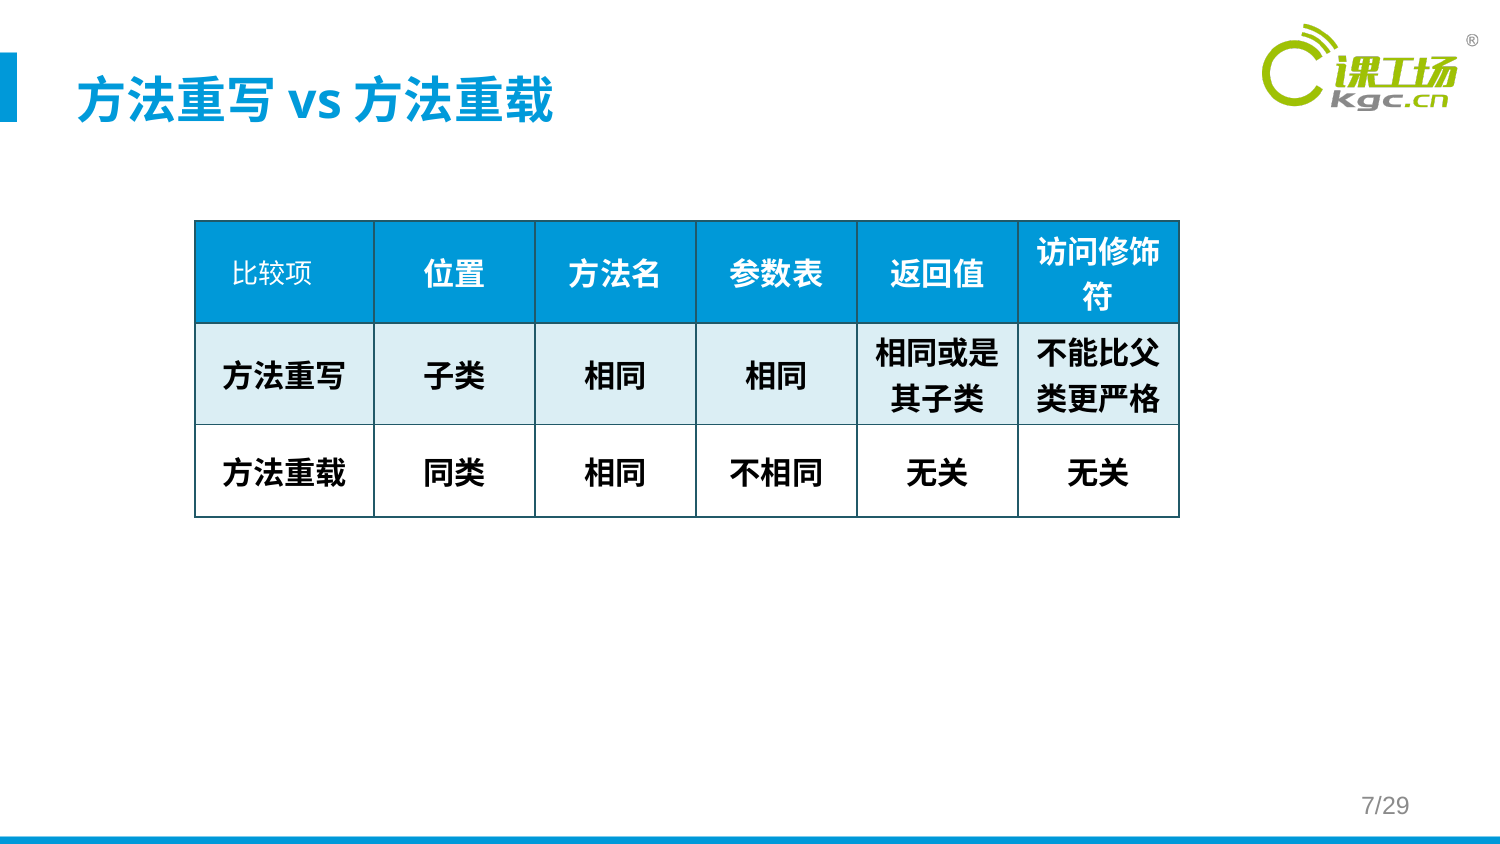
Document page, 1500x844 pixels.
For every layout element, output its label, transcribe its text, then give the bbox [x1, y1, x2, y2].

table_header 比较项 [196, 222, 373, 322]
table_cell 无关 [1019, 425, 1178, 516]
text_box 方法重写vs方法重载 [76, 32, 1427, 173]
table_header 返回值 [858, 222, 1017, 322]
table_header 访问修饰符 [1019, 222, 1178, 322]
table_cell 相同 [536, 324, 695, 424]
table_cell 不能比父类更严格 [1019, 324, 1178, 424]
table_cell 相同或是其子类 [858, 324, 1017, 424]
table_cell 相同 [536, 425, 695, 516]
table_header 位置 [375, 222, 534, 322]
table_cell 方法重写 [196, 324, 373, 424]
table_header 方法名 [536, 222, 695, 322]
table_cell 相同 [697, 324, 856, 424]
table_header 参数表 [697, 222, 856, 322]
picture [0, 0, 1500, 836]
table_cell 方法重载 [196, 425, 373, 516]
table_cell 子类 [375, 324, 534, 424]
table_cell 不相同 [697, 425, 856, 516]
table_cell 无关 [858, 425, 1017, 516]
slide_number 7/29 [1074, 782, 1425, 828]
table_cell 同类 [375, 425, 534, 516]
